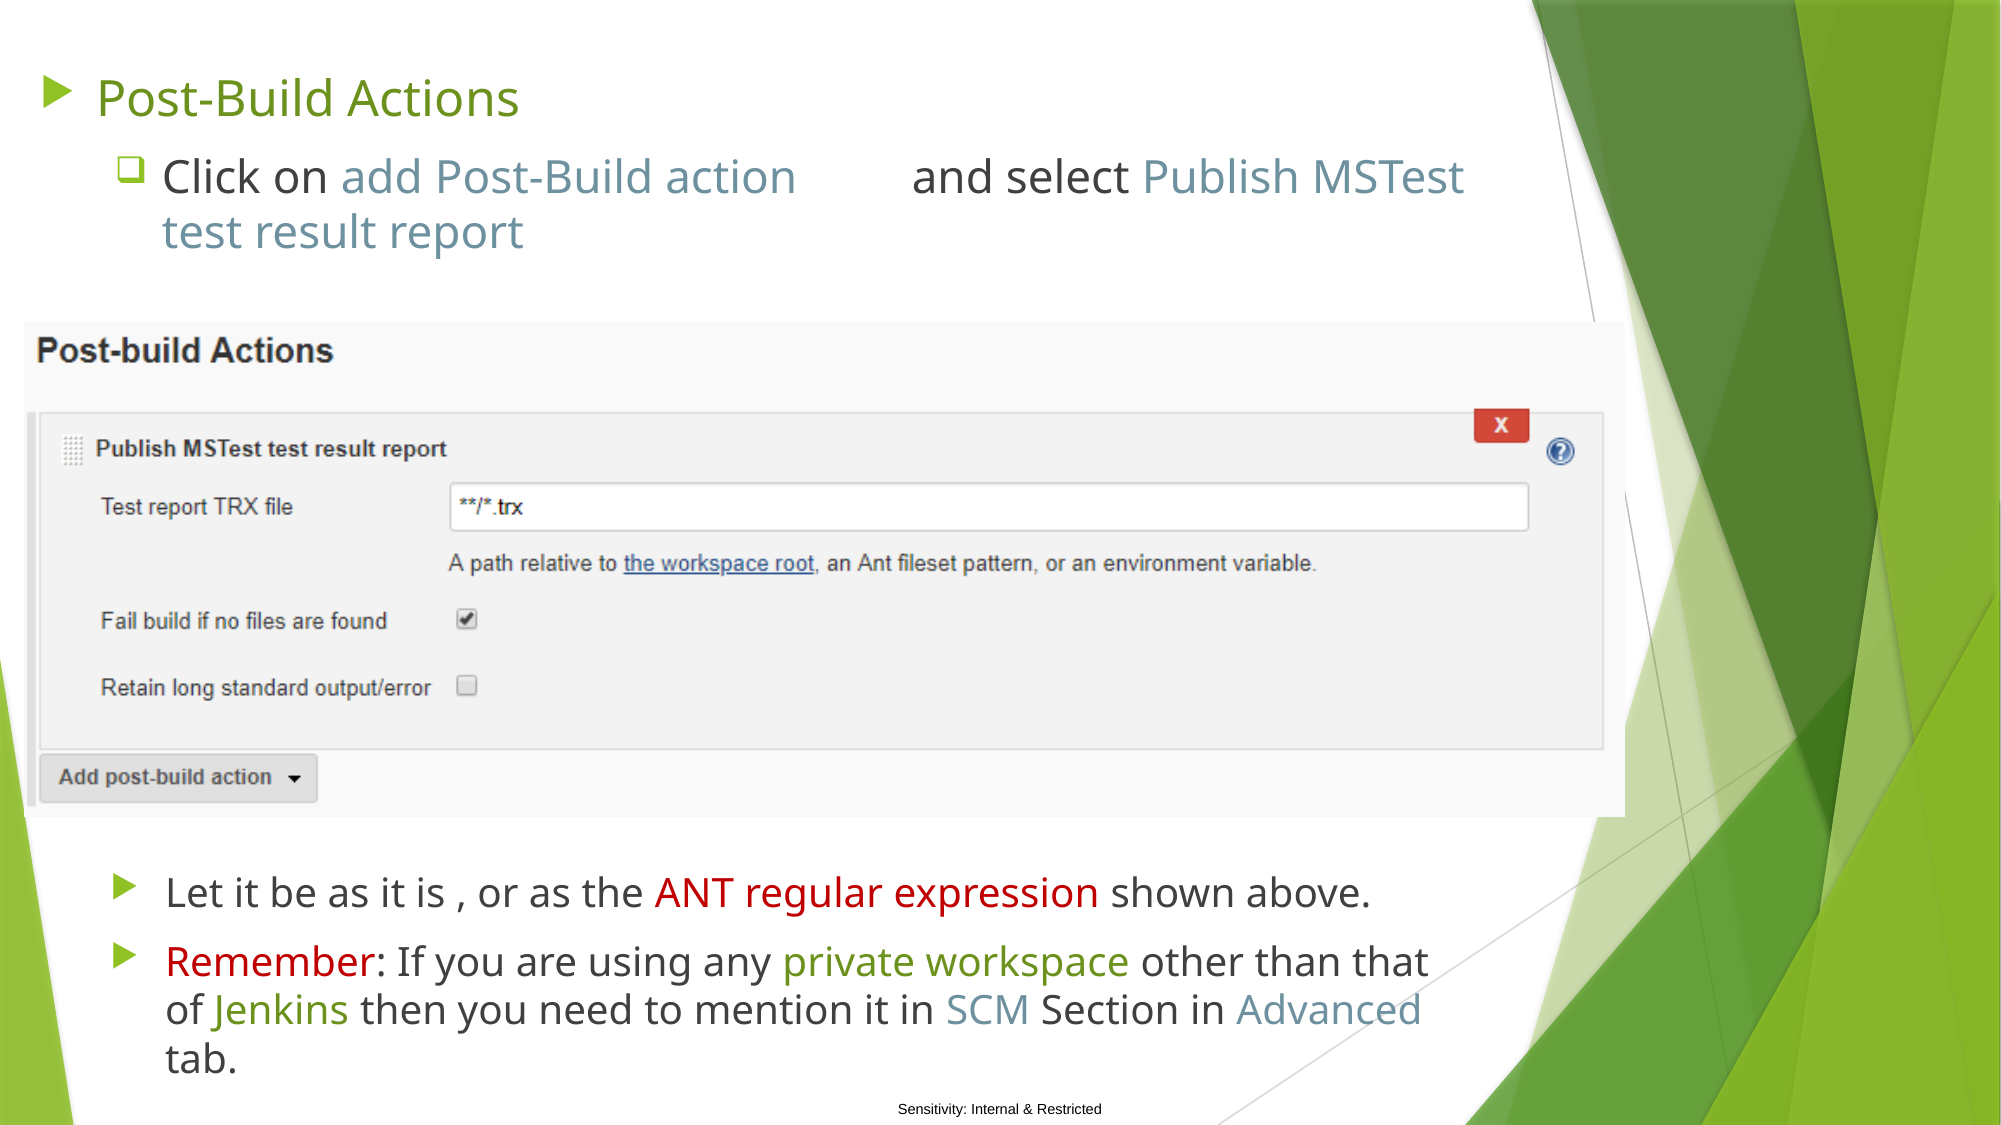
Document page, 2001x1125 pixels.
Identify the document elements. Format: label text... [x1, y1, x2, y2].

picture [24, 322, 1626, 817]
list Let it be as it is , or as the ANT regular expression shown above. Remember: If you are using any private workspace other than that of Jenkins then you need to mention it in SCM Section in Advanced tab. [95, 859, 1482, 1091]
list Post-Build Actions Click on add Post-Build action and select Publish MSTest test result report [24, 58, 1541, 280]
